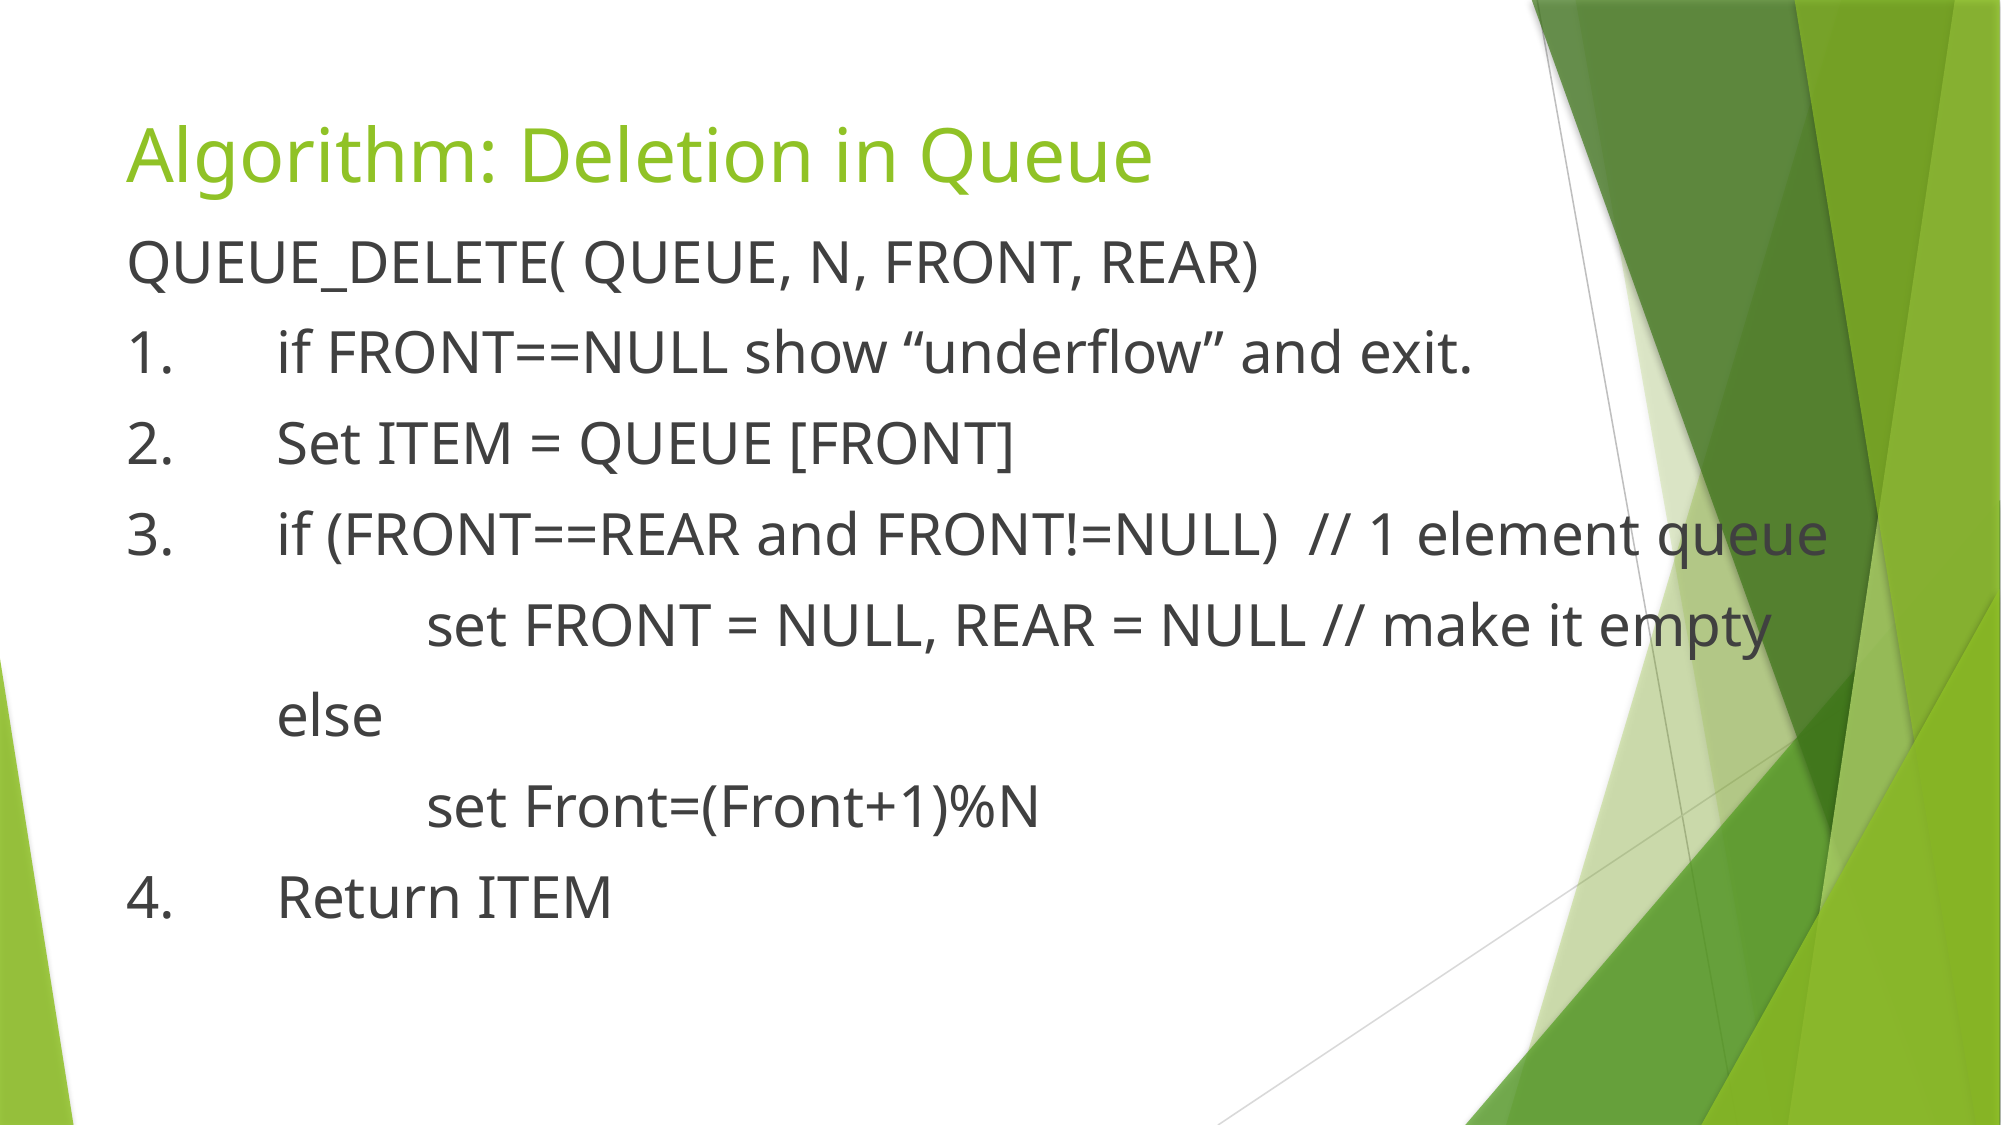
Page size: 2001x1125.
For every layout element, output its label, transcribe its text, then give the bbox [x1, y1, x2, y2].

title Algorithm: Deletion in Queue [111, 99, 1522, 217]
list QUEUE_DELETE( QUEUE, N, FRONT, REAR) 1. if FRONT==NULL show “underflow” and exit. 2. Set ITEM = QUEUE [FRONT] 3. if (FRONT==REAR and FRONT!=NULL) // 1 element queue set FRONT = NULL, REAR = NULL // make it empty else set Front=(Front+1)%N 4. Return ITEM [111, 217, 1942, 992]
